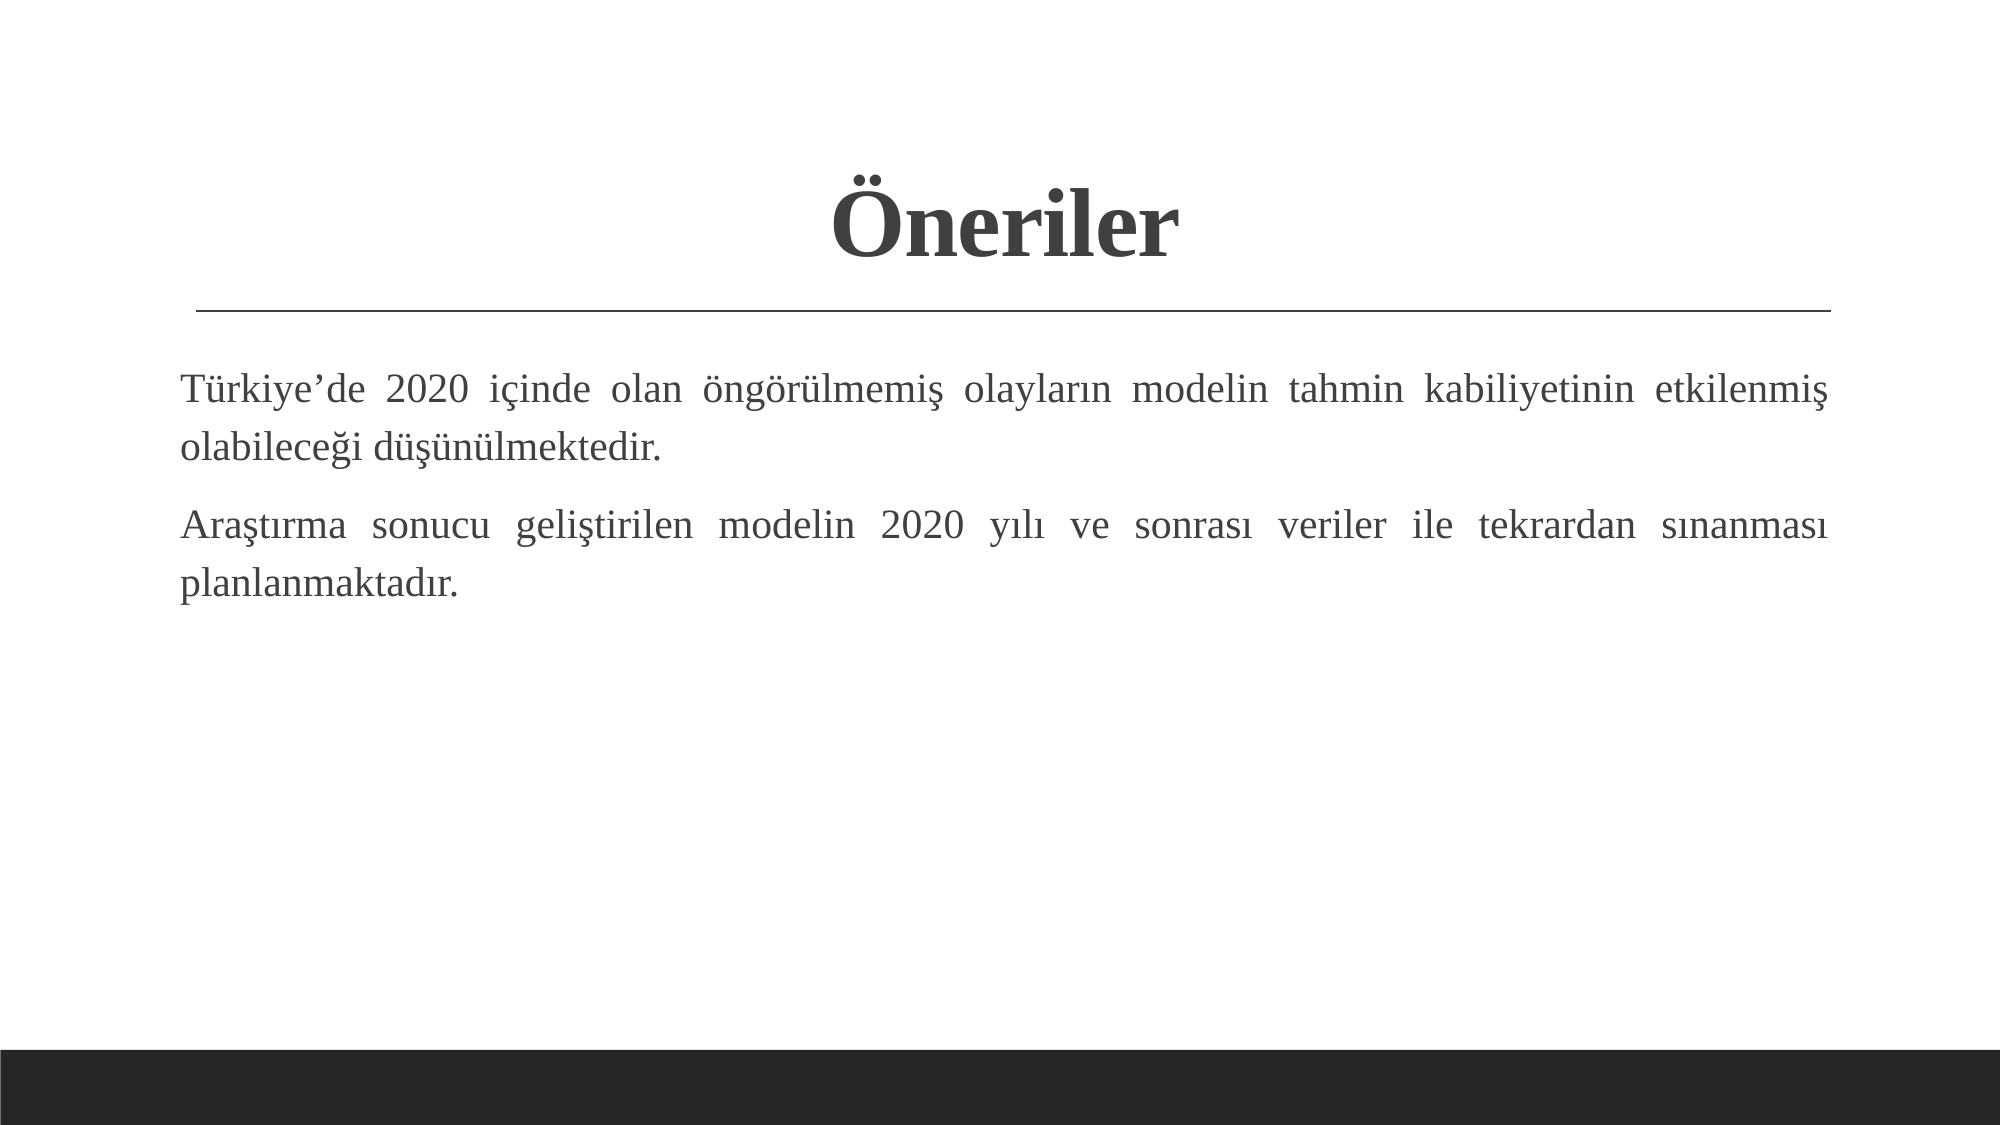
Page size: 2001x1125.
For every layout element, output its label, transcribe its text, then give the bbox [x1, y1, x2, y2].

list Türkiye’de 2020 içinde olan öngörülmemiş olayların modelin tahmin kabiliyetinin etkilenmiş olabileceği düşünülmektedir. Araştırma sonucu geliştirilen modelin 2020 yılı ve sonrası veriler ile tekrardan sınanması planlanmaktadır. [180, 345, 1830, 963]
title Öneriler [180, 47, 1830, 285]
